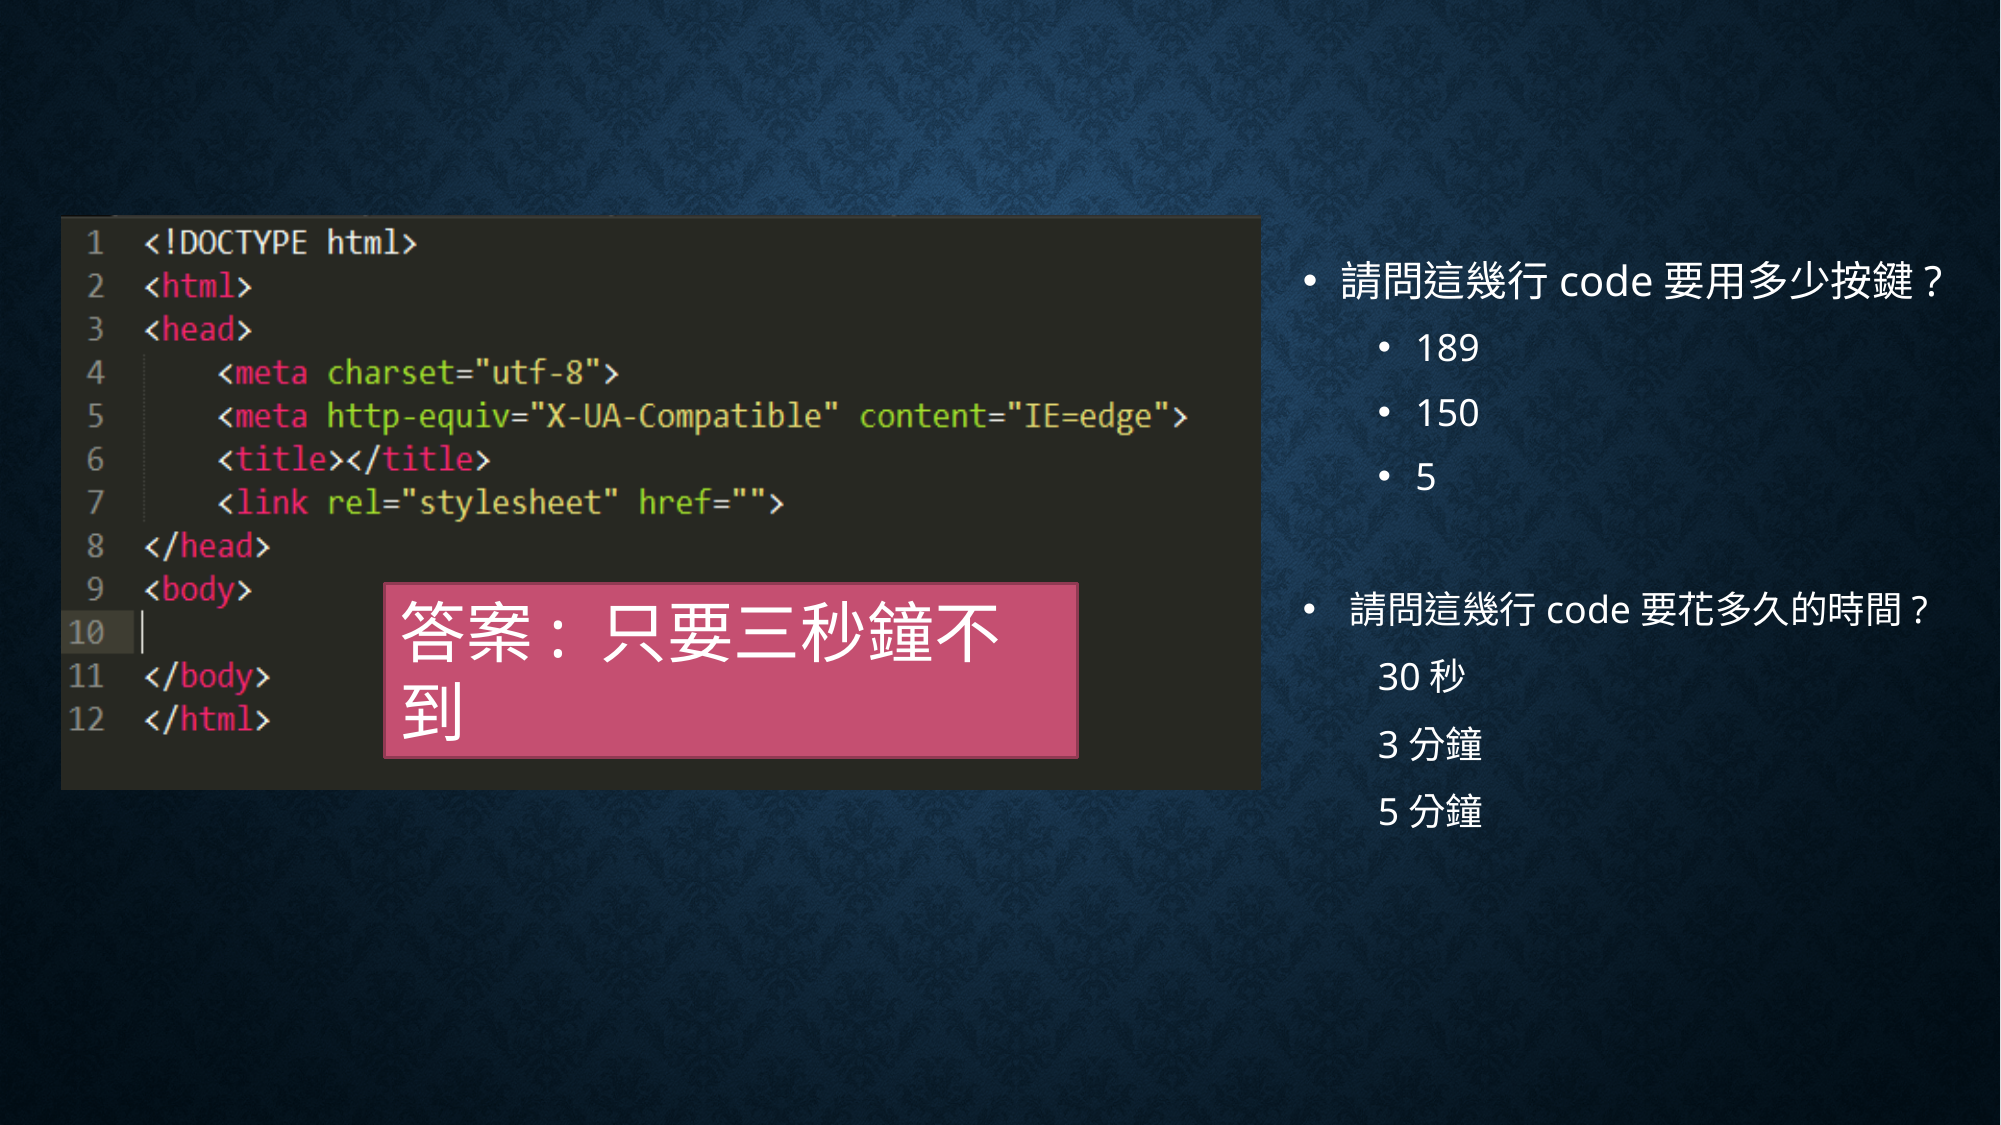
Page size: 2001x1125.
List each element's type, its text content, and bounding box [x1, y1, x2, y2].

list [60, 215, 1261, 791]
text_box 請問這幾行code要用多少按鍵? 189 150 5 [1287, 237, 1940, 522]
text_box 請問這幾行code要花多久的時間? 30秒 3分鐘 5分鐘 [1288, 555, 2000, 841]
